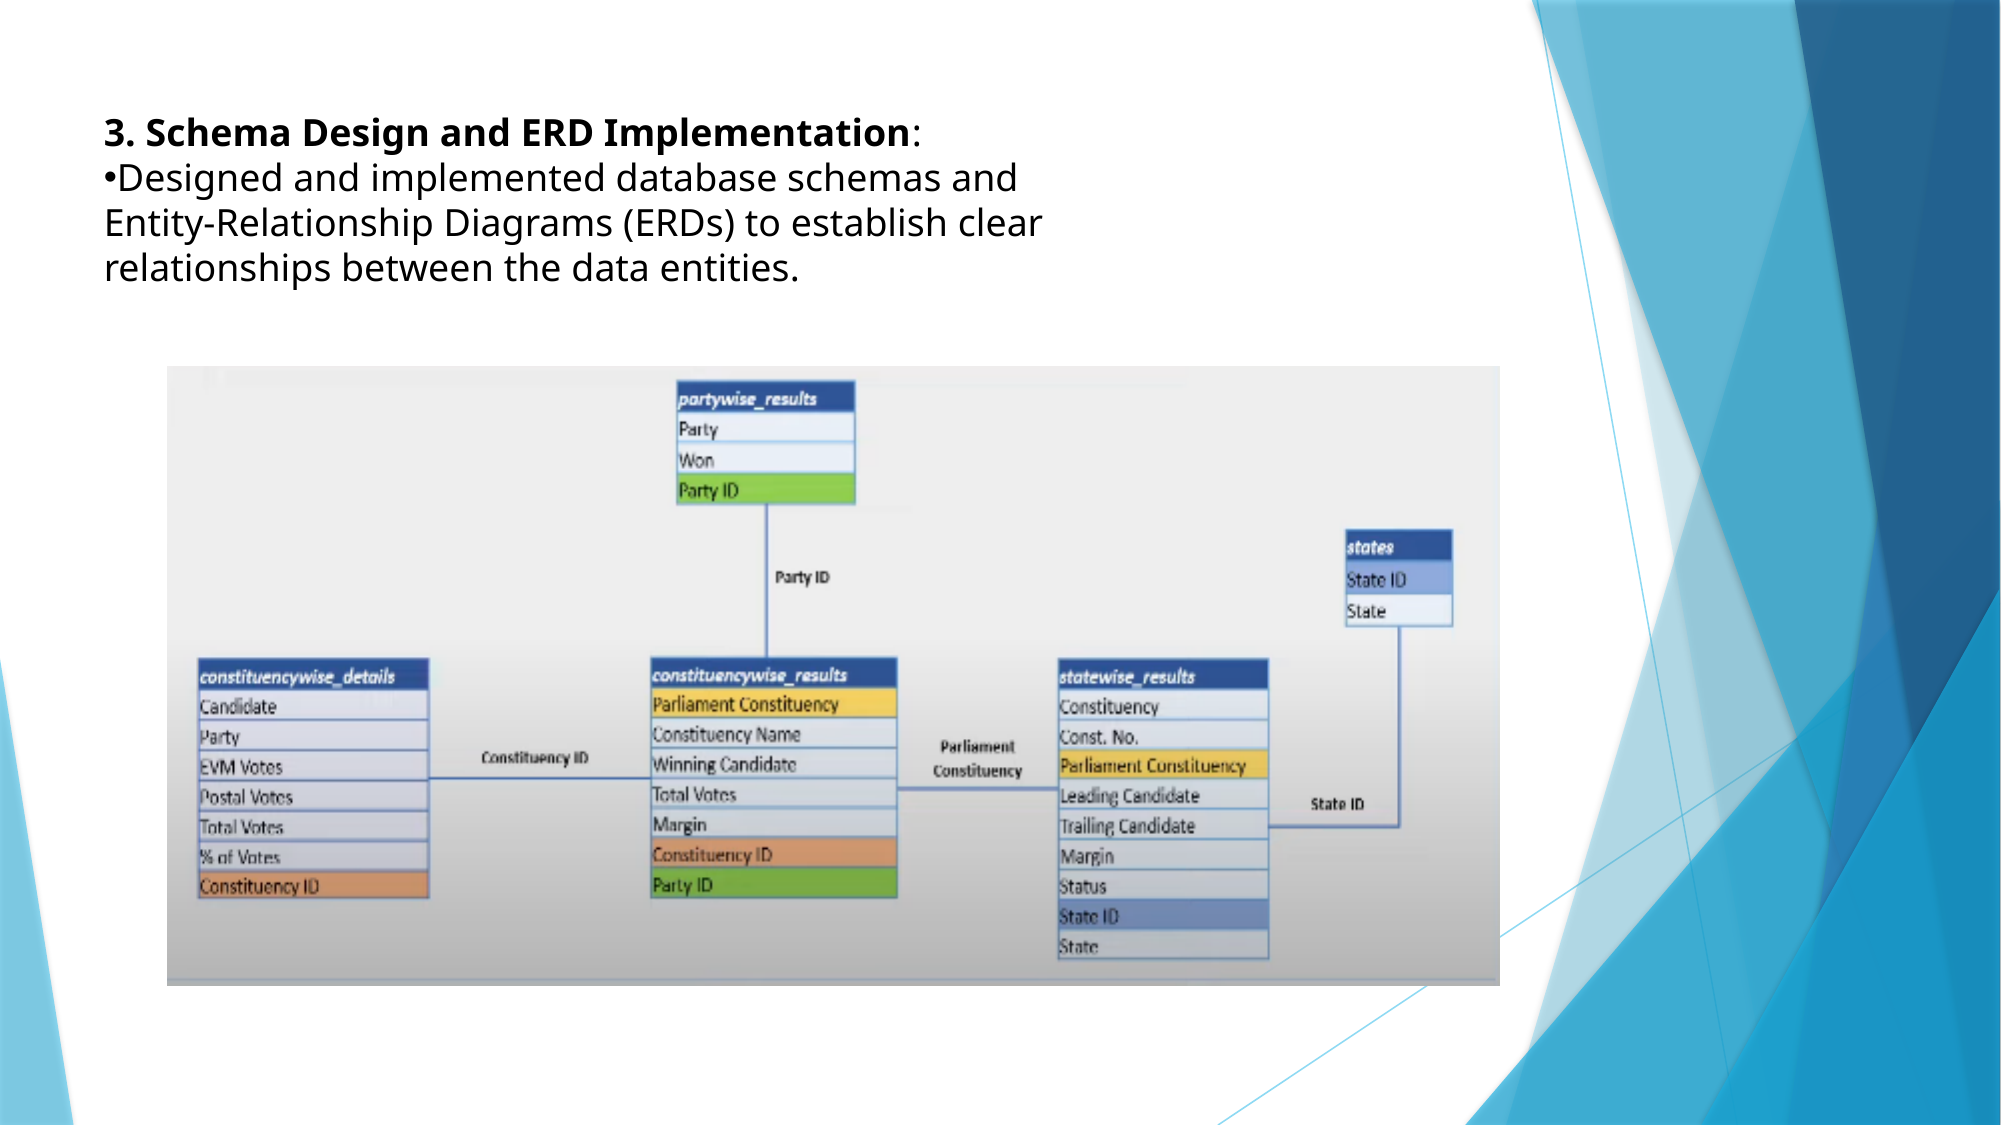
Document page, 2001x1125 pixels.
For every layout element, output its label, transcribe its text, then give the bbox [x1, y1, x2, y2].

picture [166, 365, 1501, 986]
text_box 3. Schema Design and ERD Implementation: Designed and implemented database schemas and Entity-Relationship Diagrams (ERDs) to establish clear relationships between the data entities. [88, 101, 1091, 386]
